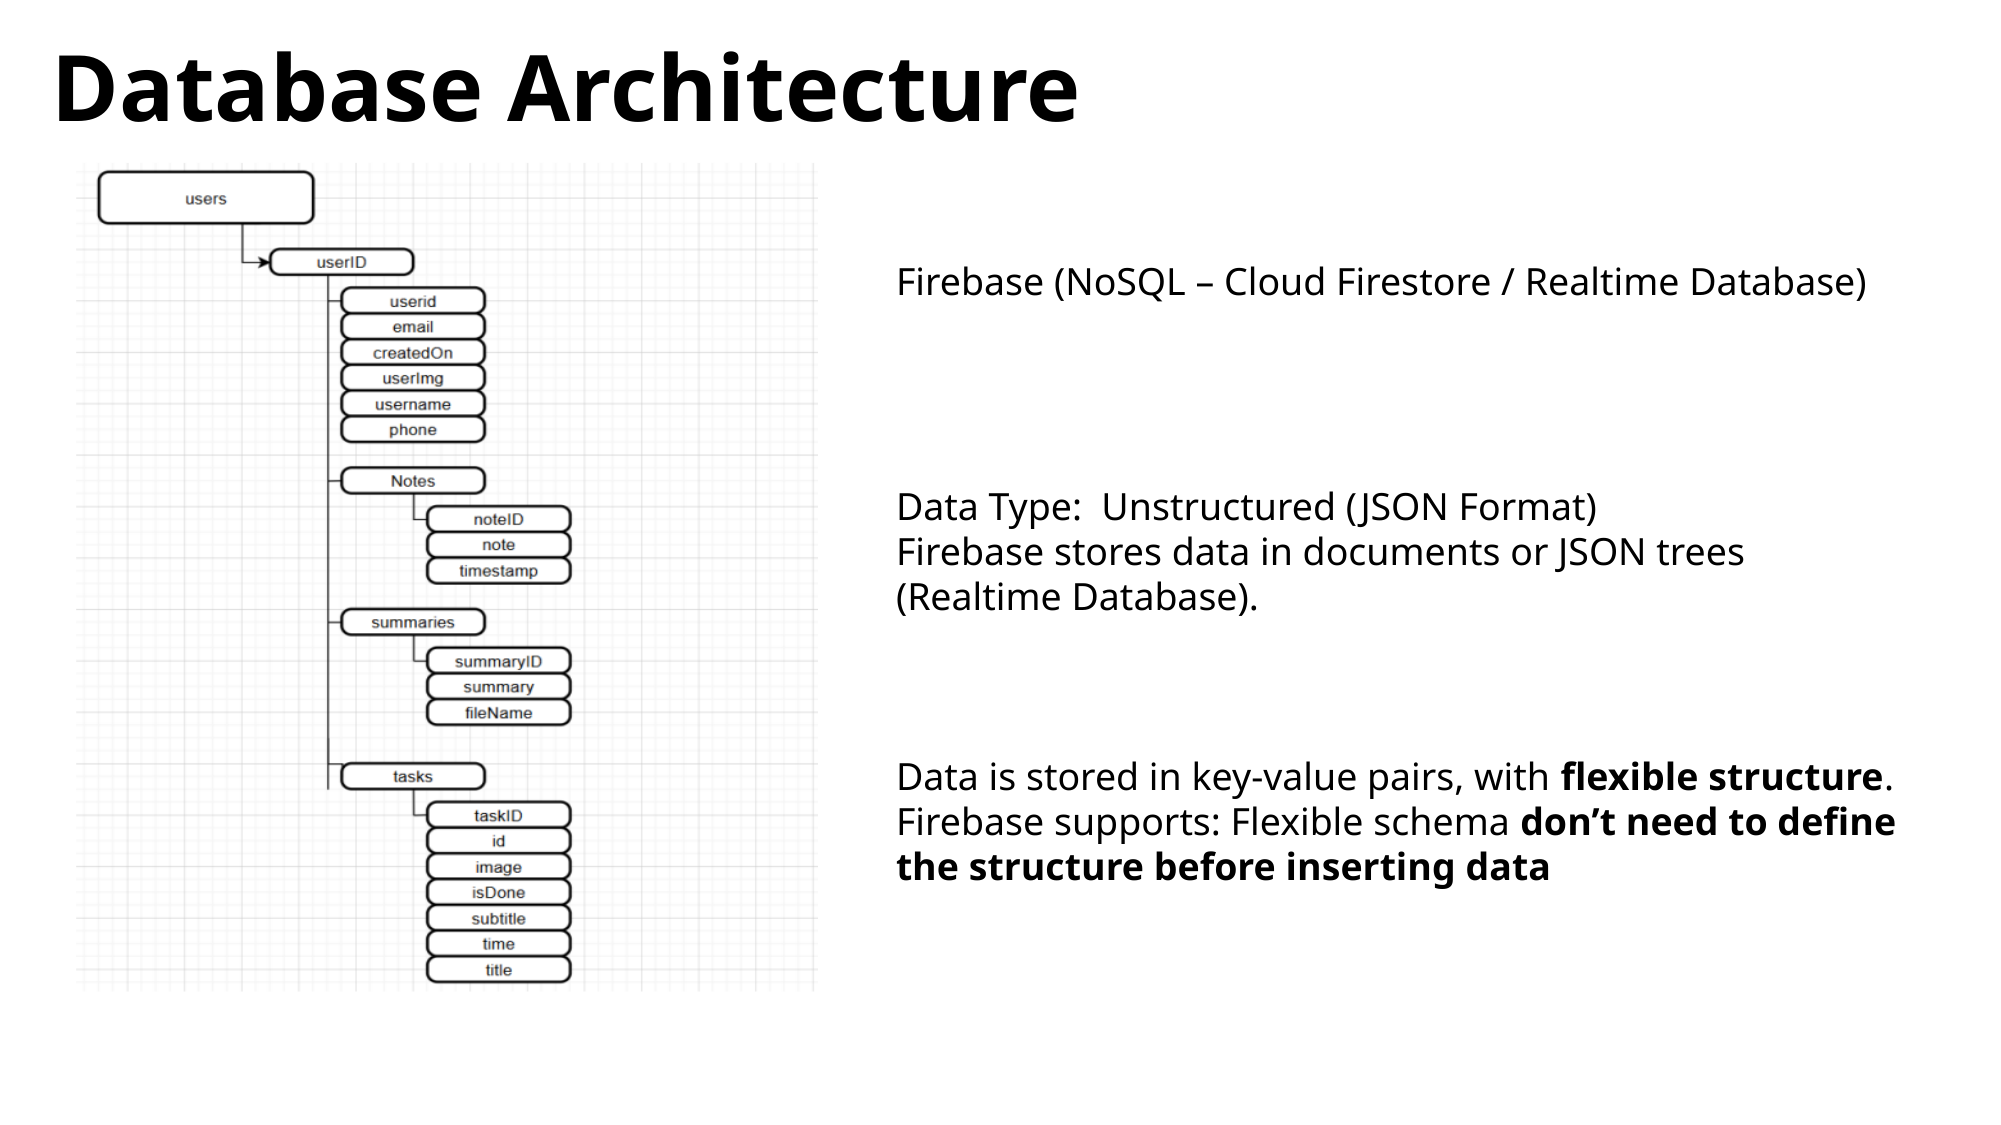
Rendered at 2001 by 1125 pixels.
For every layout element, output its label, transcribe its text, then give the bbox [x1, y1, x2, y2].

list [74, 155, 818, 1063]
title Database Architecture [36, 0, 1762, 201]
text_box Firebase (NoSQL – Cloud Firestore / Realtime Database) Data Type: Unstructured (JSON Format) Firebase stores data in documents or JSON trees (Realtime Database). Data is stored in key-value pairs, with flexible structure. Firebase supports: Flexible schema don’t need to define the structure before inserting data [881, 205, 1925, 1125]
